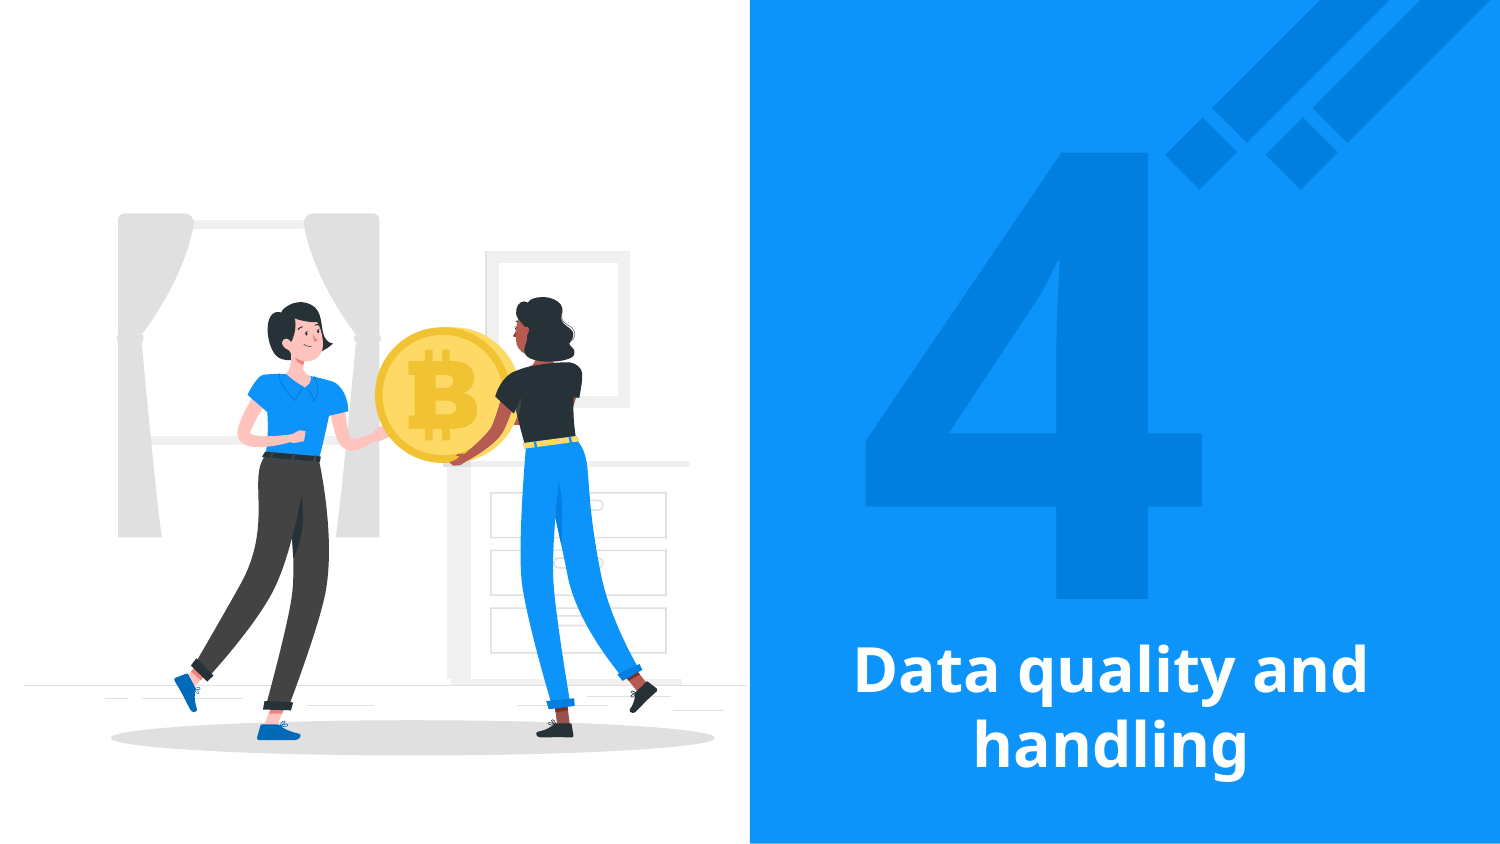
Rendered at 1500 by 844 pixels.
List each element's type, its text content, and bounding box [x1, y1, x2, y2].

title 4 [704, 76, 1228, 623]
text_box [23, 213, 747, 756]
title Data quality and handling [787, 636, 1436, 775]
